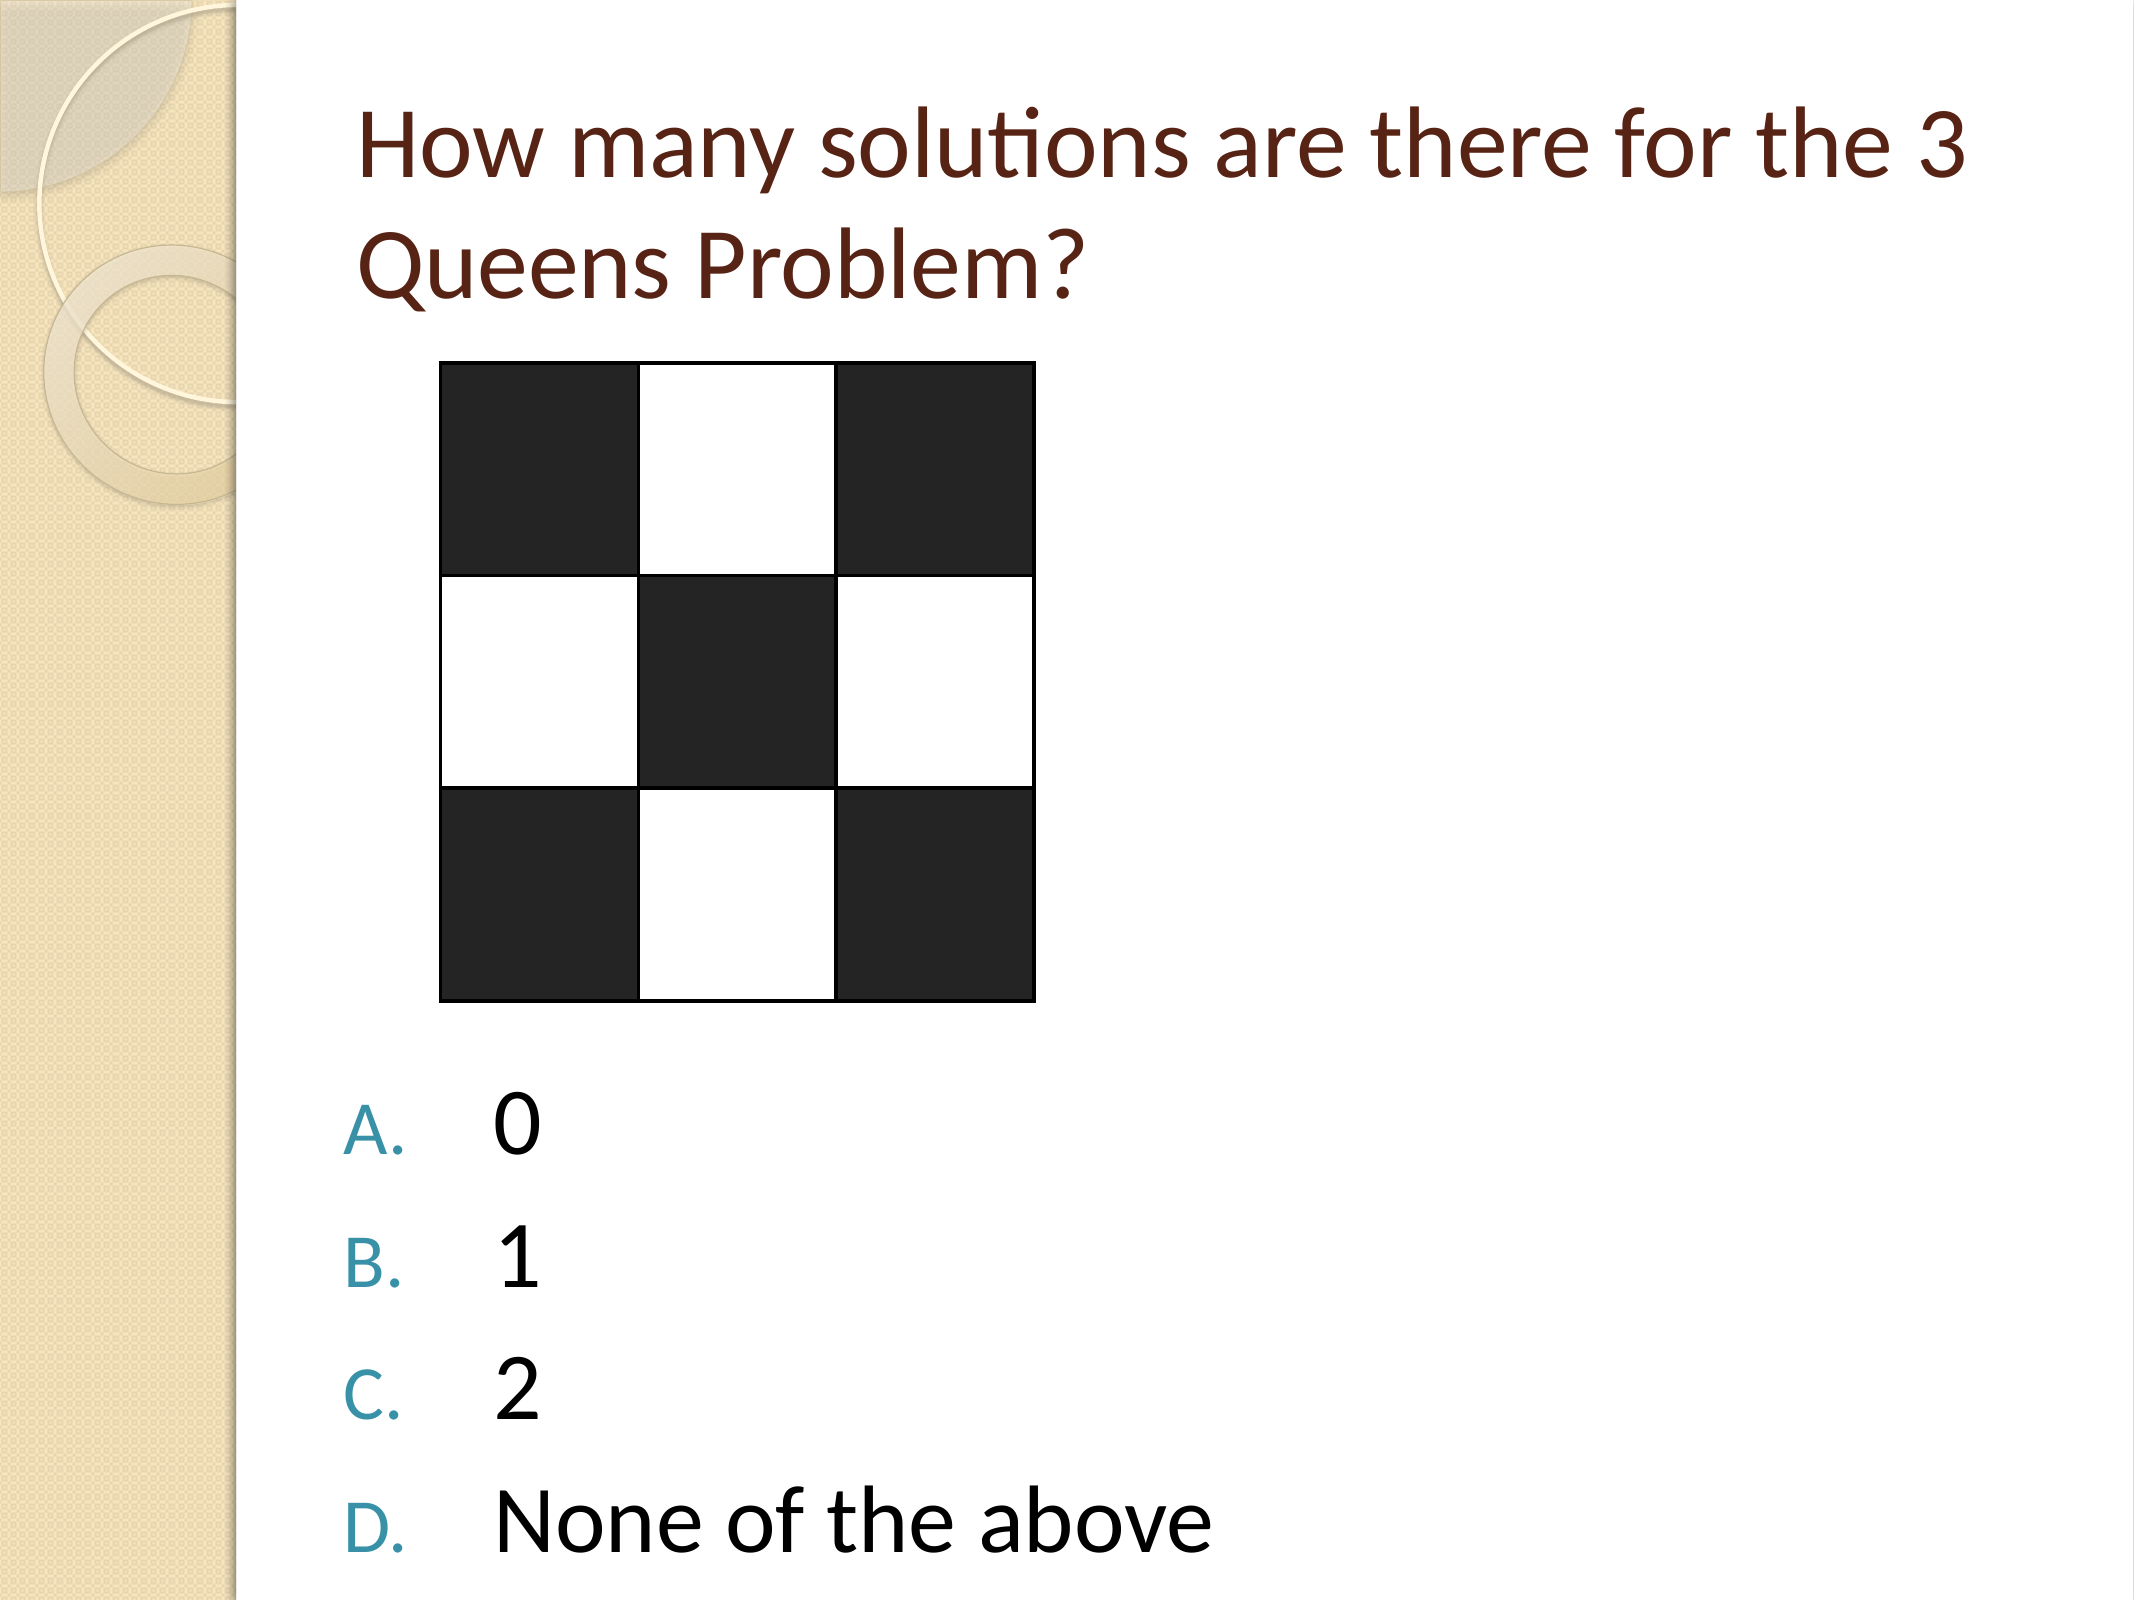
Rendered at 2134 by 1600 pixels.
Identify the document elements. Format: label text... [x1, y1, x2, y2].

table_header [640, 365, 834, 574]
table_header [838, 365, 1032, 574]
table_cell [640, 577, 834, 786]
list 0 1 2 None of the above [322, 1048, 1705, 1524]
table_cell [838, 790, 1032, 999]
table_cell [442, 577, 637, 786]
table_header [442, 365, 637, 574]
table_cell [442, 790, 637, 999]
table_cell [640, 790, 834, 999]
table_cell [838, 577, 1032, 786]
title How many solutions are there for the 3 Queens Problem? [334, 64, 2085, 331]
